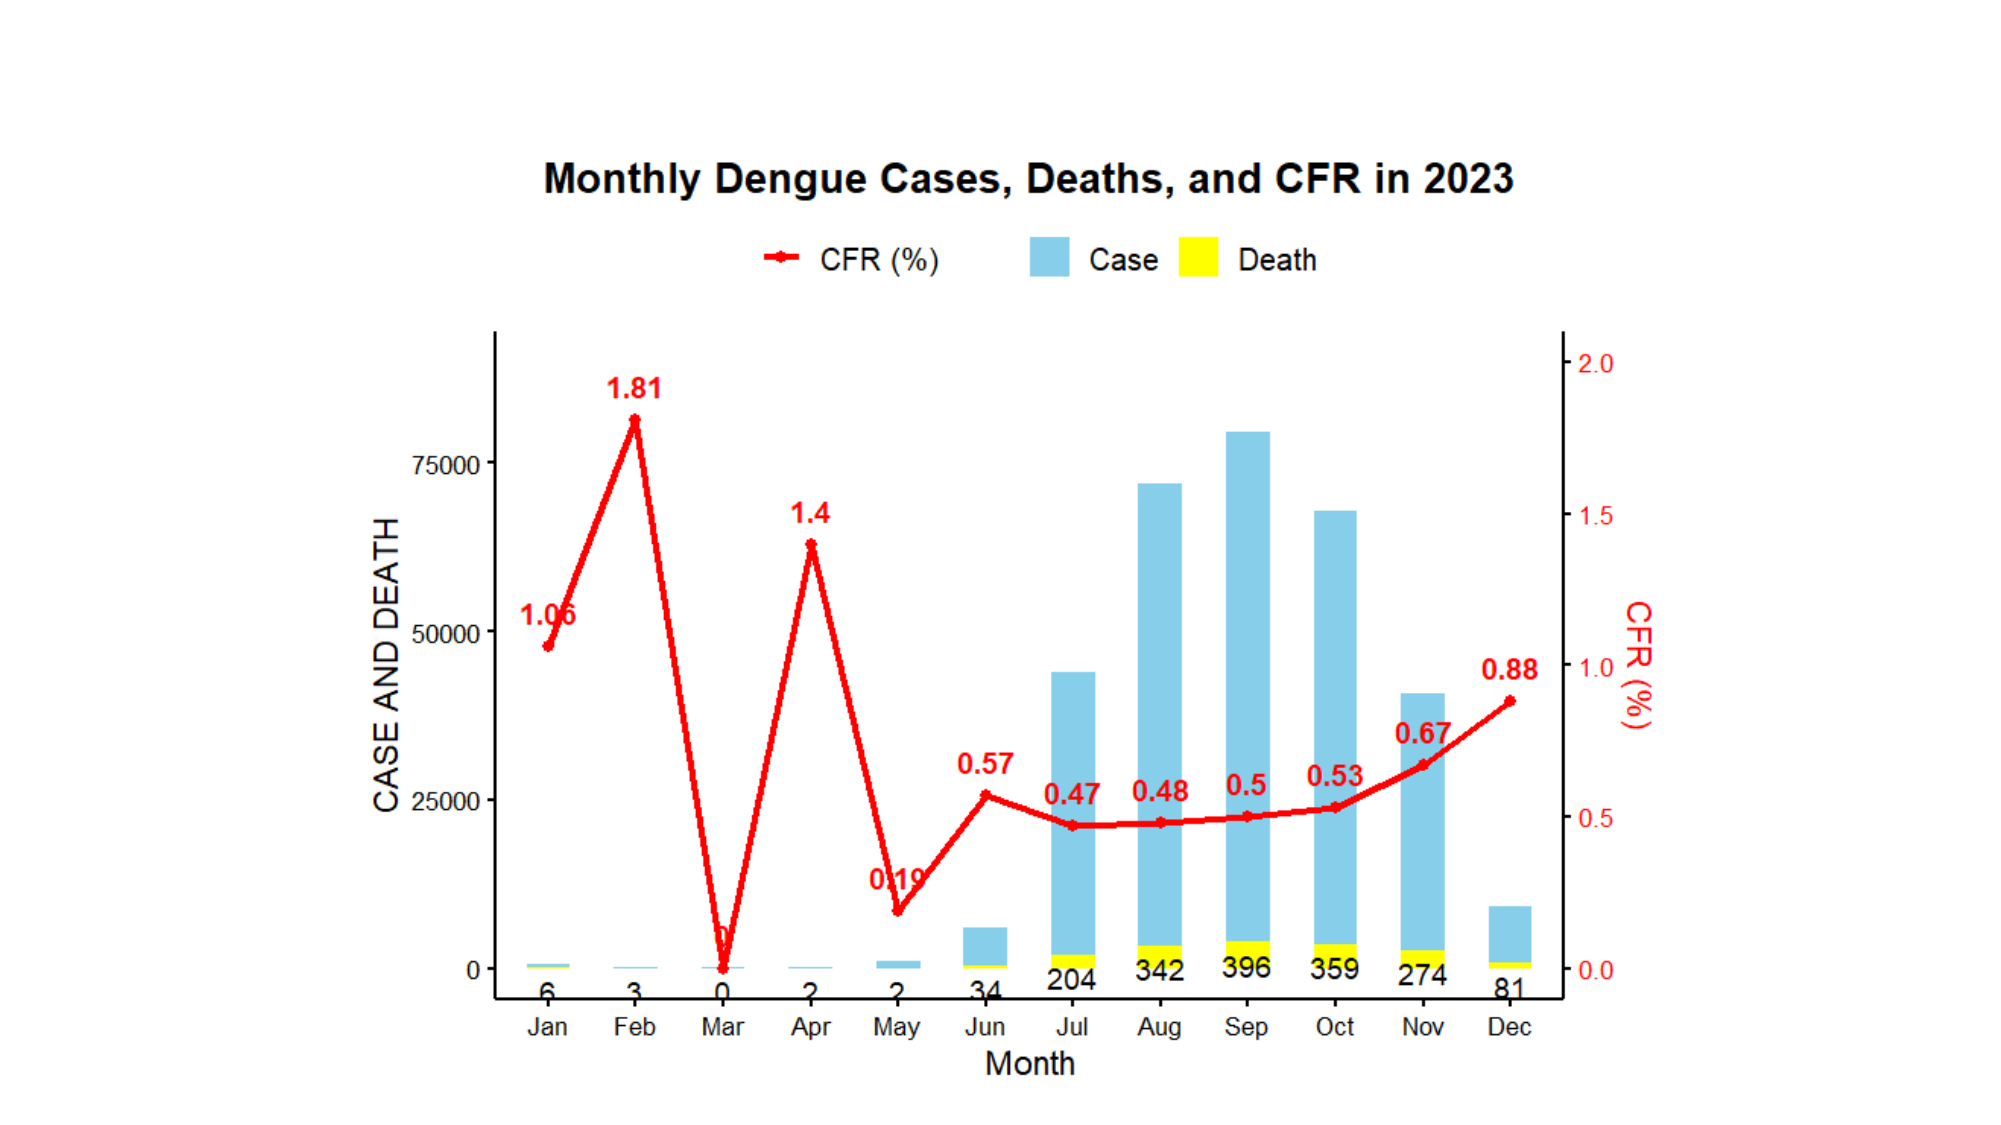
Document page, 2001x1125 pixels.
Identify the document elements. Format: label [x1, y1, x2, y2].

list [353, 143, 1673, 1098]
